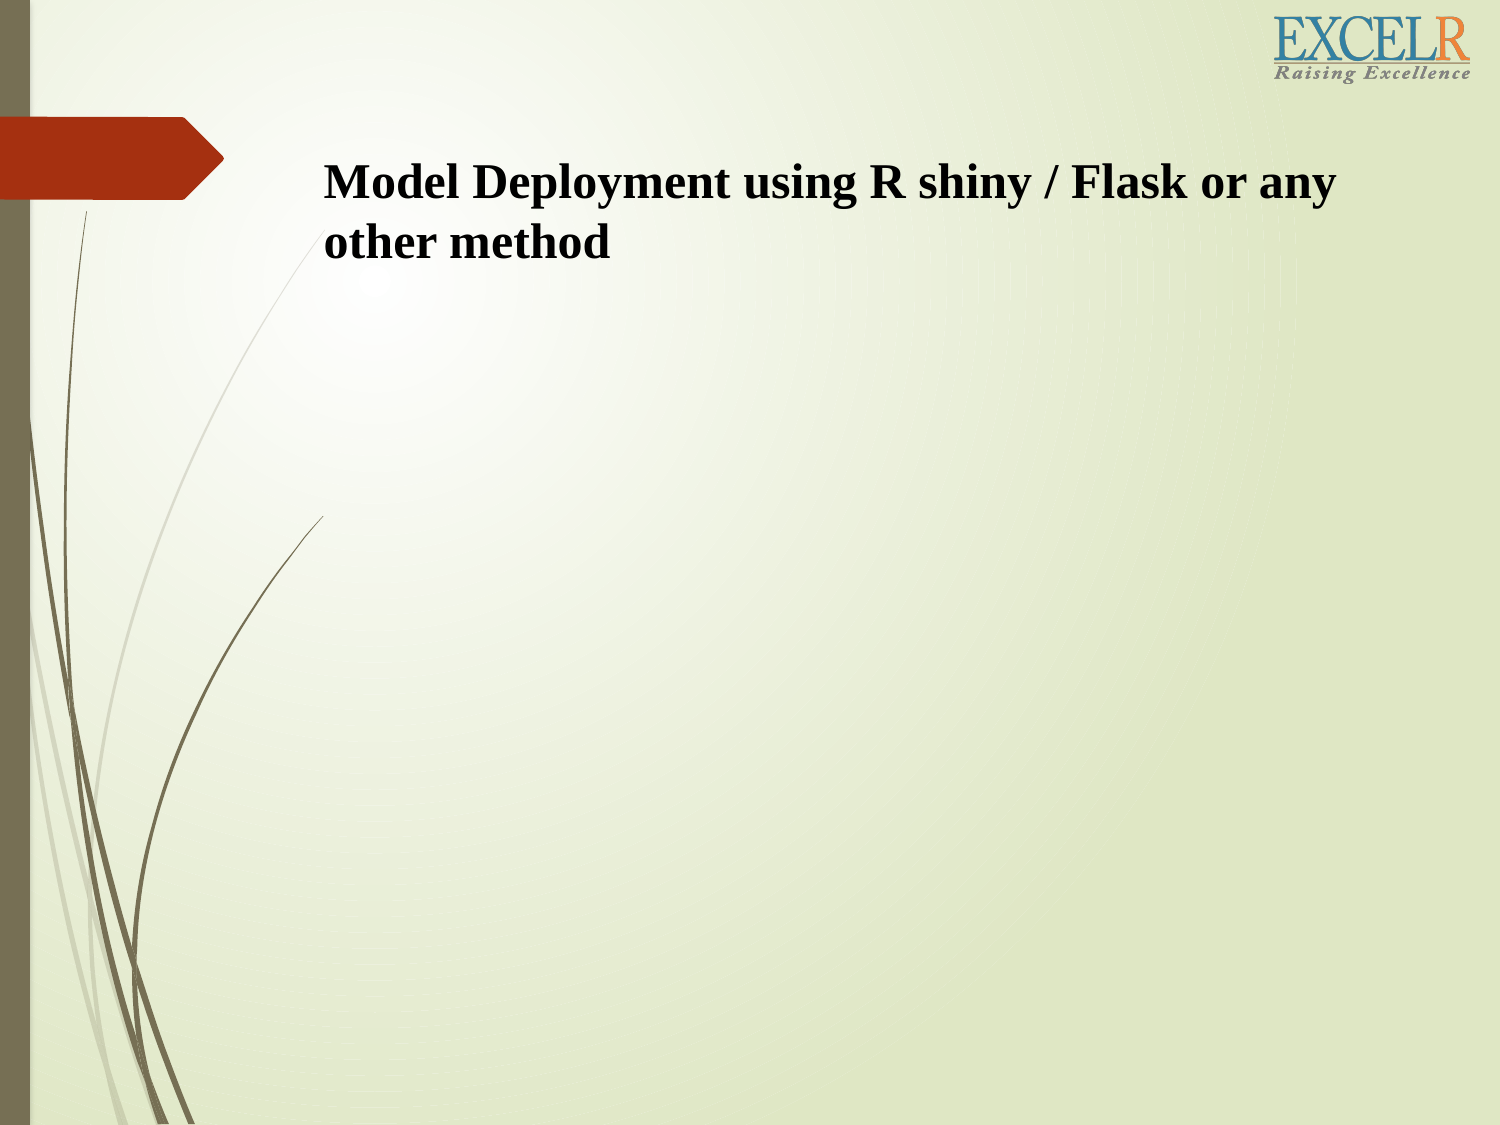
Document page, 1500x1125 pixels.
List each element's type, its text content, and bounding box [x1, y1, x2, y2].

picture [1274, 16, 1470, 85]
text_box Model Deployment using R shiny / Flask or any other method [308, 141, 1445, 277]
